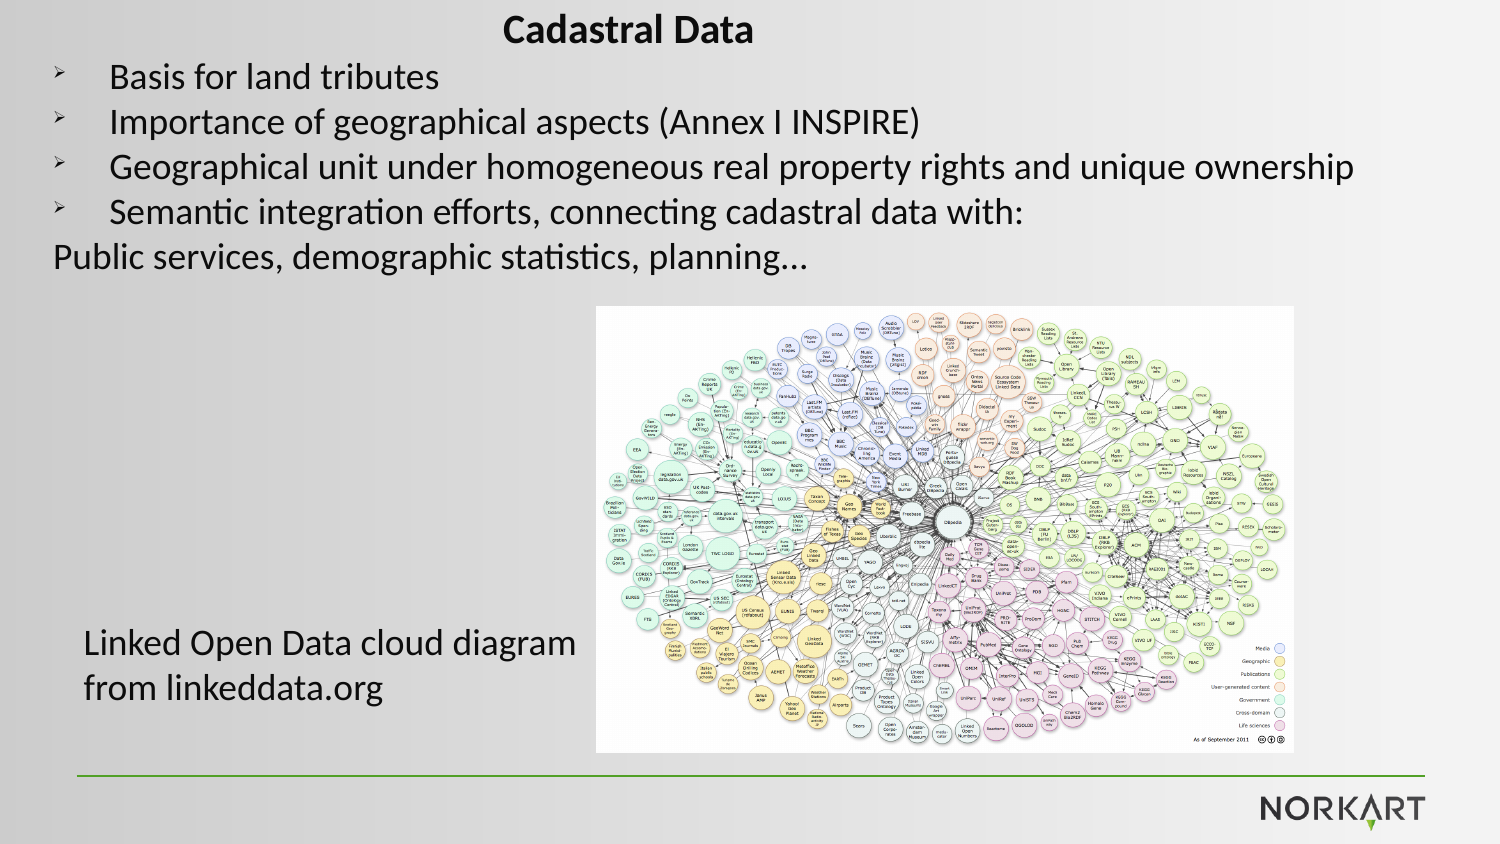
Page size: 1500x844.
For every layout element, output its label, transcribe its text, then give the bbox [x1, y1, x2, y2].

picture [1252, 789, 1436, 837]
text_box Linked Open Data cloud diagram from linkeddata.org [69, 610, 591, 716]
text_box Cadastral Data Basis for land tributes Importance of geographical aspects (Annex I INSPIRE) Geographical unit under homogeneous real property rights and unique ownership Semantic integration efforts, connecting cadastral data with: Public services, demographic statistics, planning... [53, 2, 1424, 286]
picture [596, 306, 1294, 754]
